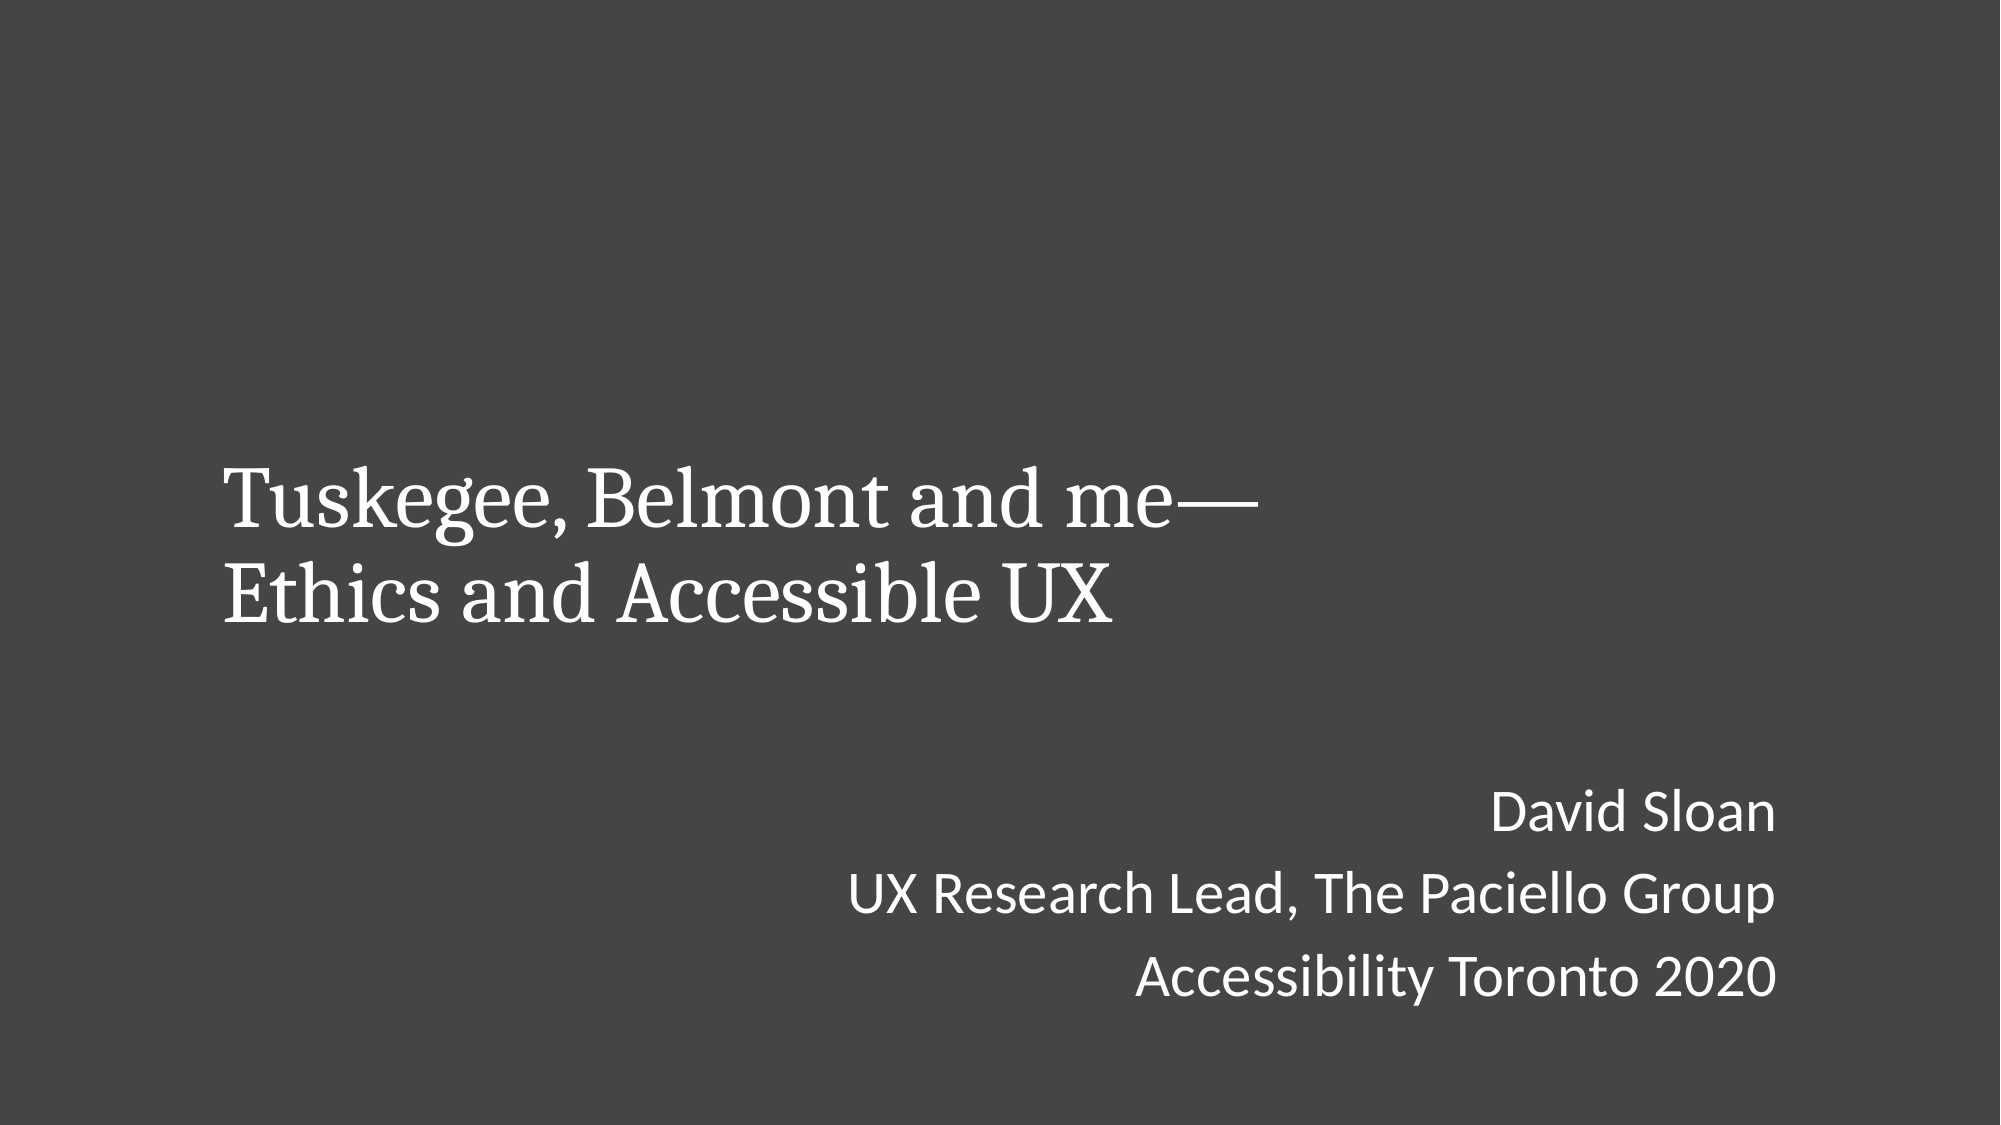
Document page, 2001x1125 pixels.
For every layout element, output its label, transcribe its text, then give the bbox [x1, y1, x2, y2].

subtitle David Sloan UX Research Lead, The Paciello Group Accessibility Toronto 2020 [292, 706, 1793, 1017]
title Tuskegee, Belmont and me— Ethics and Accessible UX [207, 356, 1793, 650]
